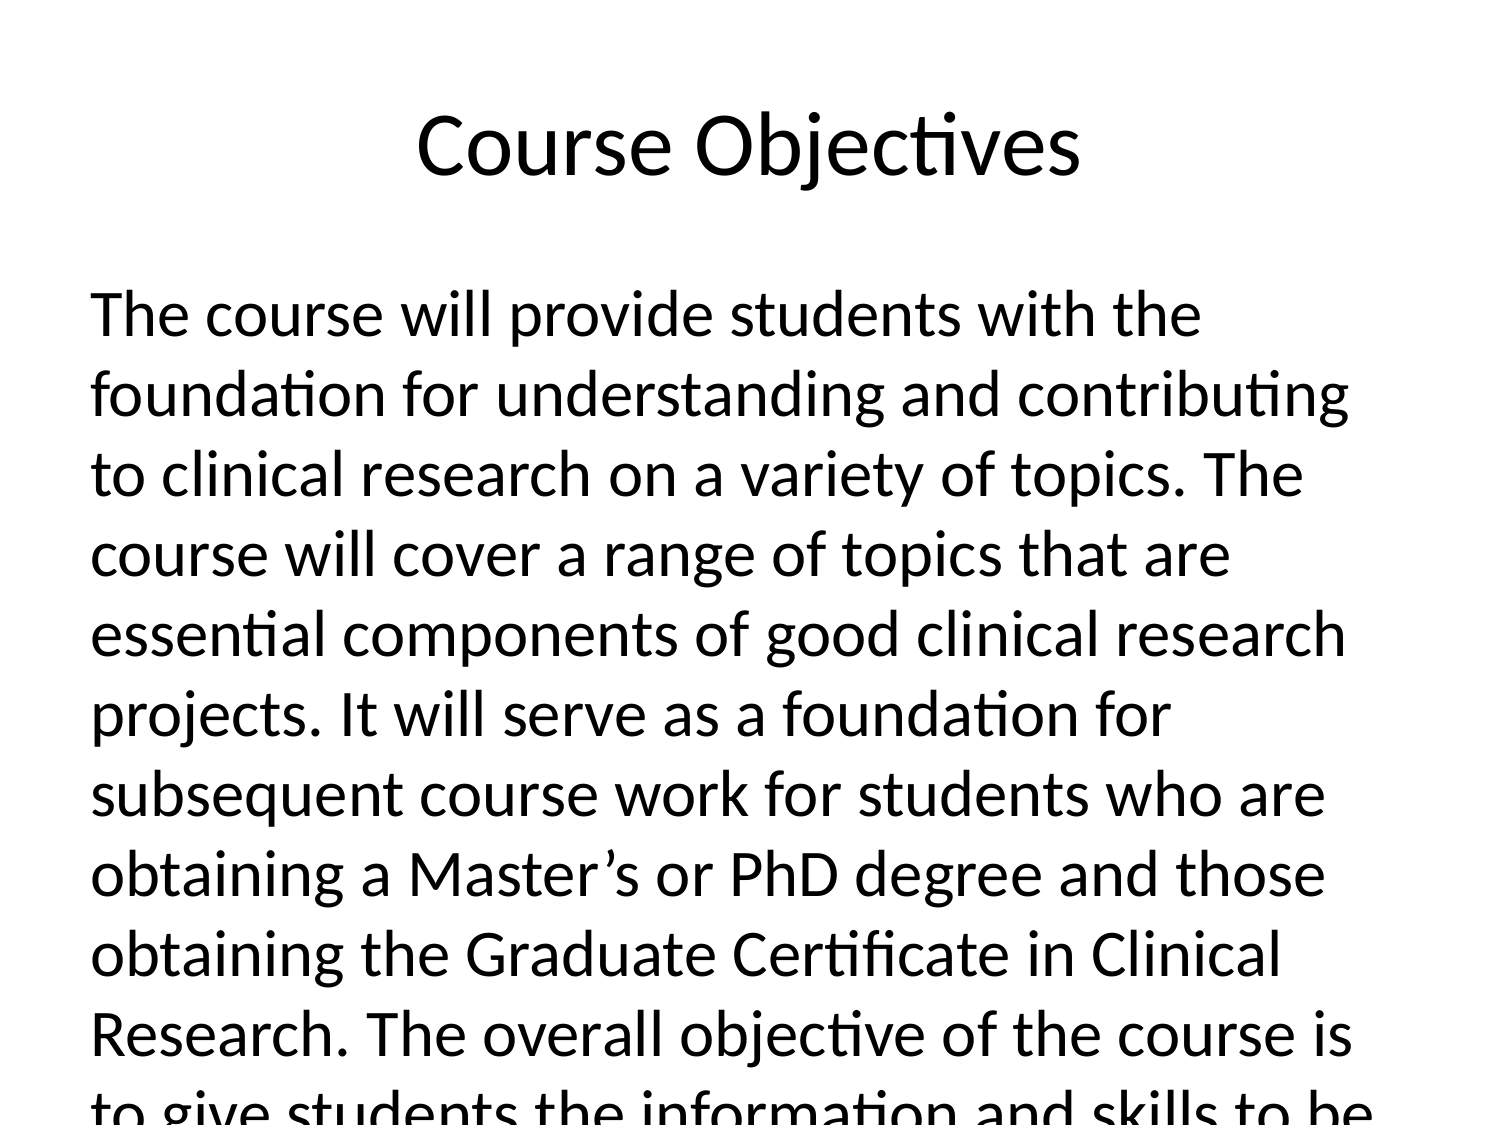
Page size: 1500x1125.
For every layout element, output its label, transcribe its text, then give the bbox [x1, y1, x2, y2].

title Course Objectives [75, 45, 1425, 233]
list The course will provide students with the foundation for understanding and contributing to clinical research on a variety of topics. The course will cover a range of topics that are essential components of good clinical research projects. It will serve as a foundation for subsequent course work for students who are obtaining a Master’s or PhD degree and those obtaining the Graduate Certificate in Clinical Research. The overall objective of the course is to give students the information and skills to be active participants in the ongoing efforts to conduct research with the goal of providing improved treatments and outcomes for patients as well as to be more knowledgeable consumers of health care-related material. [75, 262, 1425, 1005]
